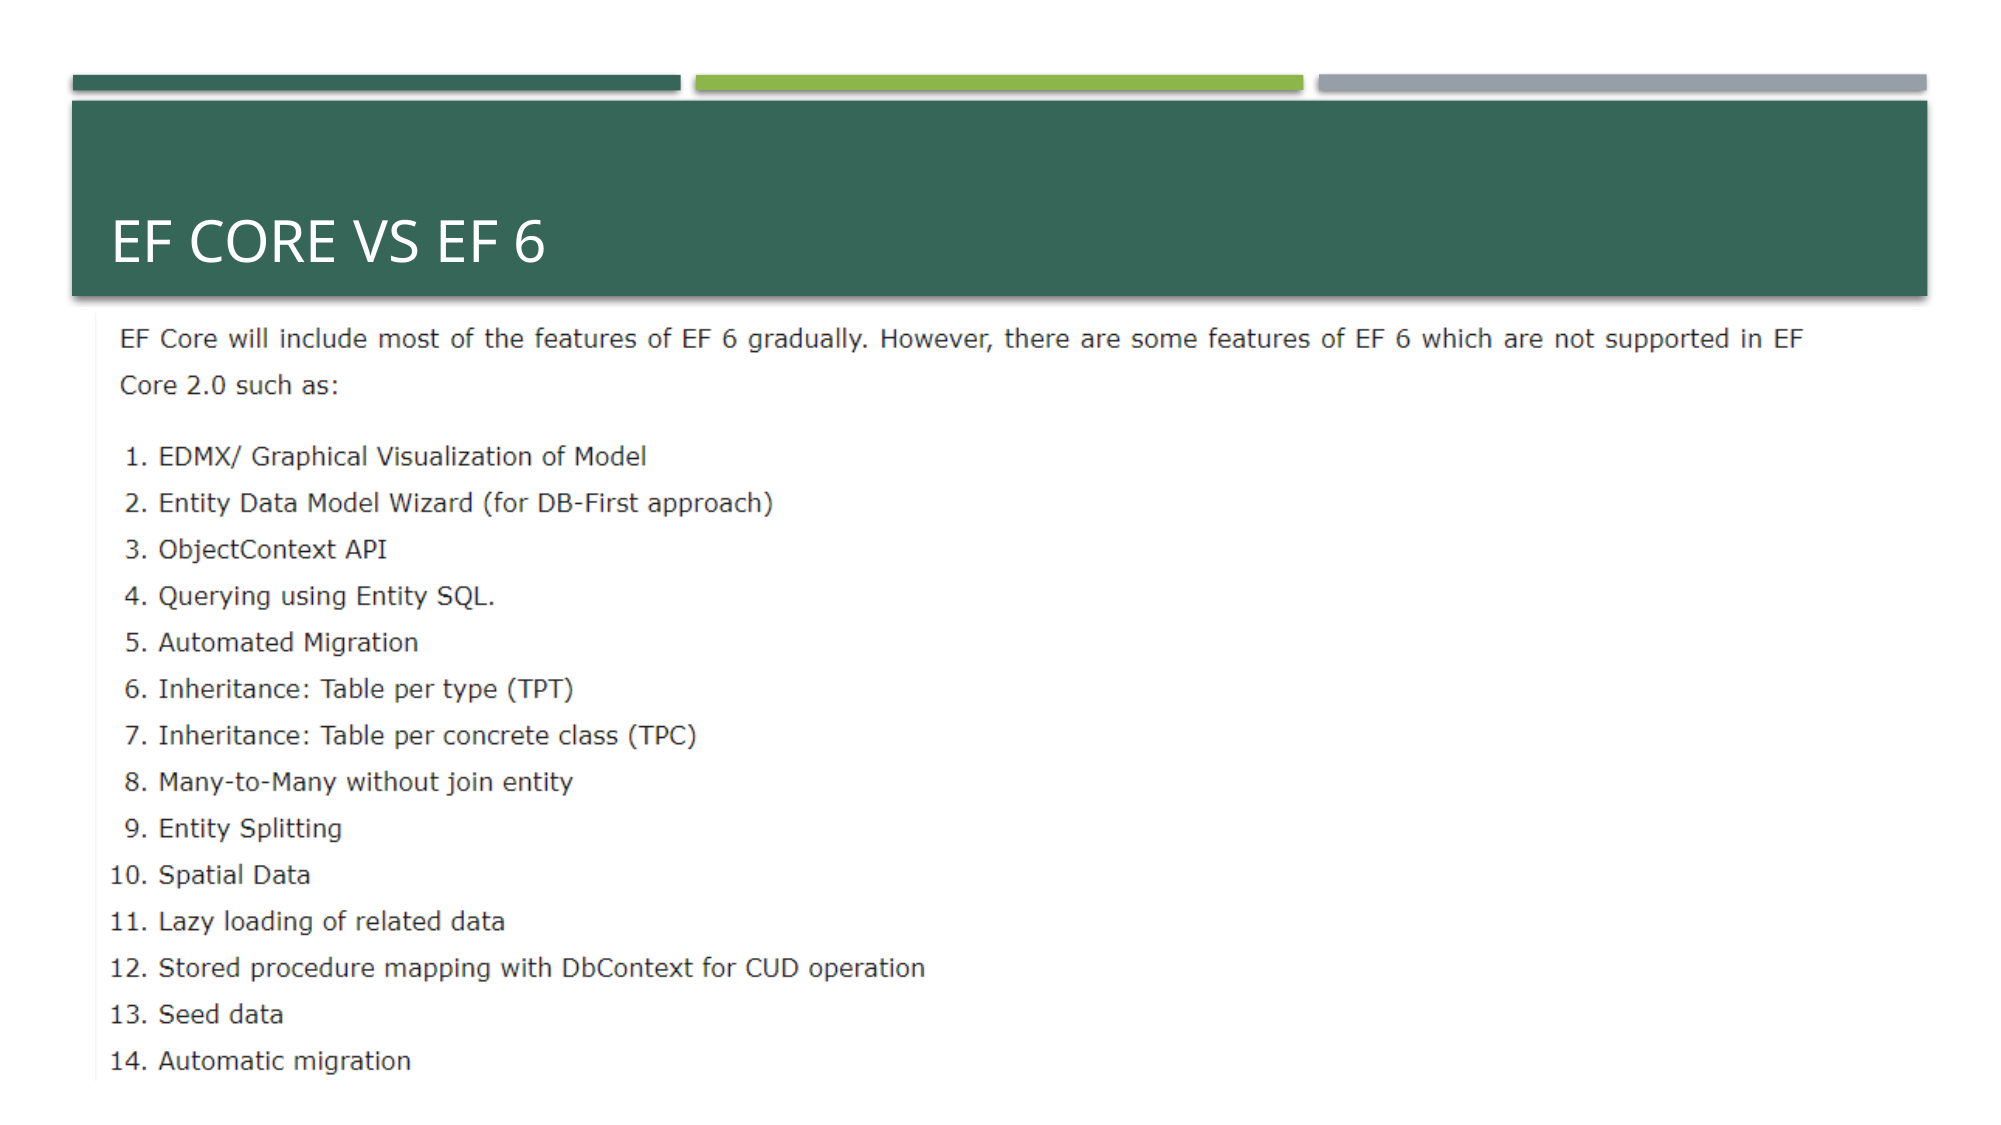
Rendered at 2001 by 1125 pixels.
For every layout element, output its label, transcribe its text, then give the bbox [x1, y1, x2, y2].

title EF Core vs EF 6 [95, 115, 1905, 282]
picture [94, 312, 1814, 1082]
